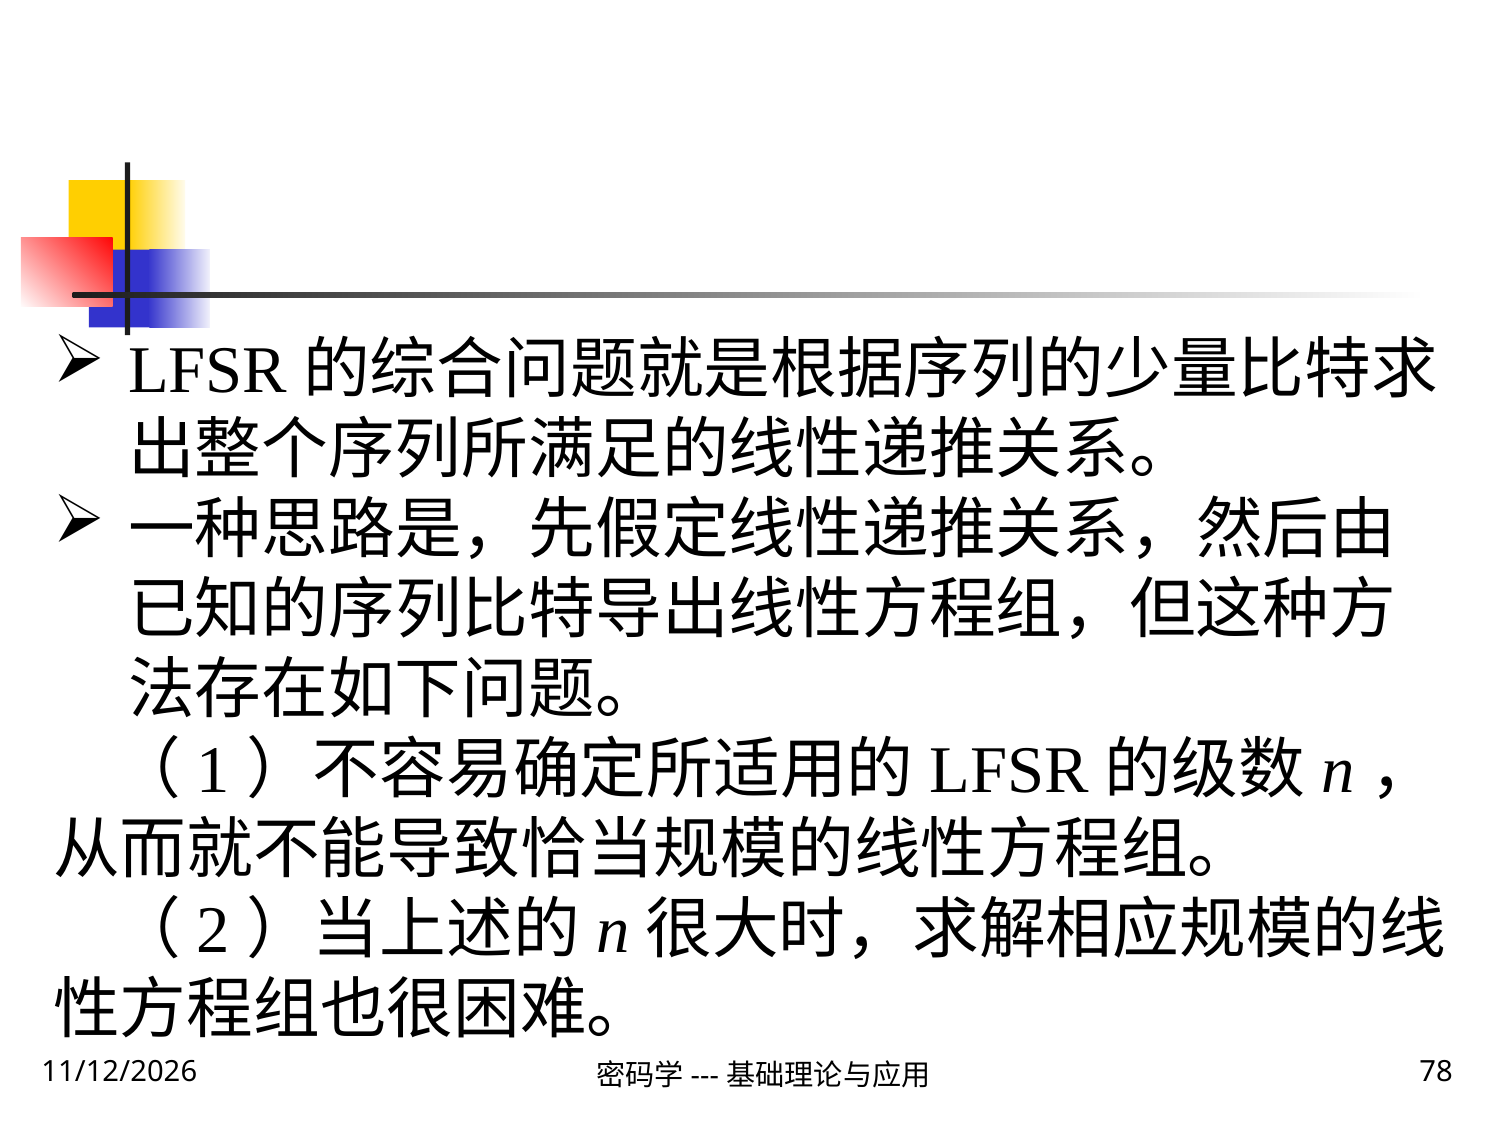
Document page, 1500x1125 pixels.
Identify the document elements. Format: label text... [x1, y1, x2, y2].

slide_number 2020\1\28 Tuesday [26, 1023, 340, 1100]
footer 密码学---基础理论与应用 [525, 1054, 1002, 1100]
slide_number 78 [1154, 1054, 1468, 1100]
text_box LFSR的综合问题就是根据序列的少量比特求出整个序列所满足的线性递推关系。 一种思路是，先假定线性递推关系，然后由已知的序列比特导出线性方程组，但这种方法存在如下问题。 （1）不容易确定所适用的LFSR的级数n，从而就不能导致恰当规模的线性方程组。 （2）当上述的n很大时，求解相应规模的线性方程组也很困难。 [38, 318, 1469, 1054]
